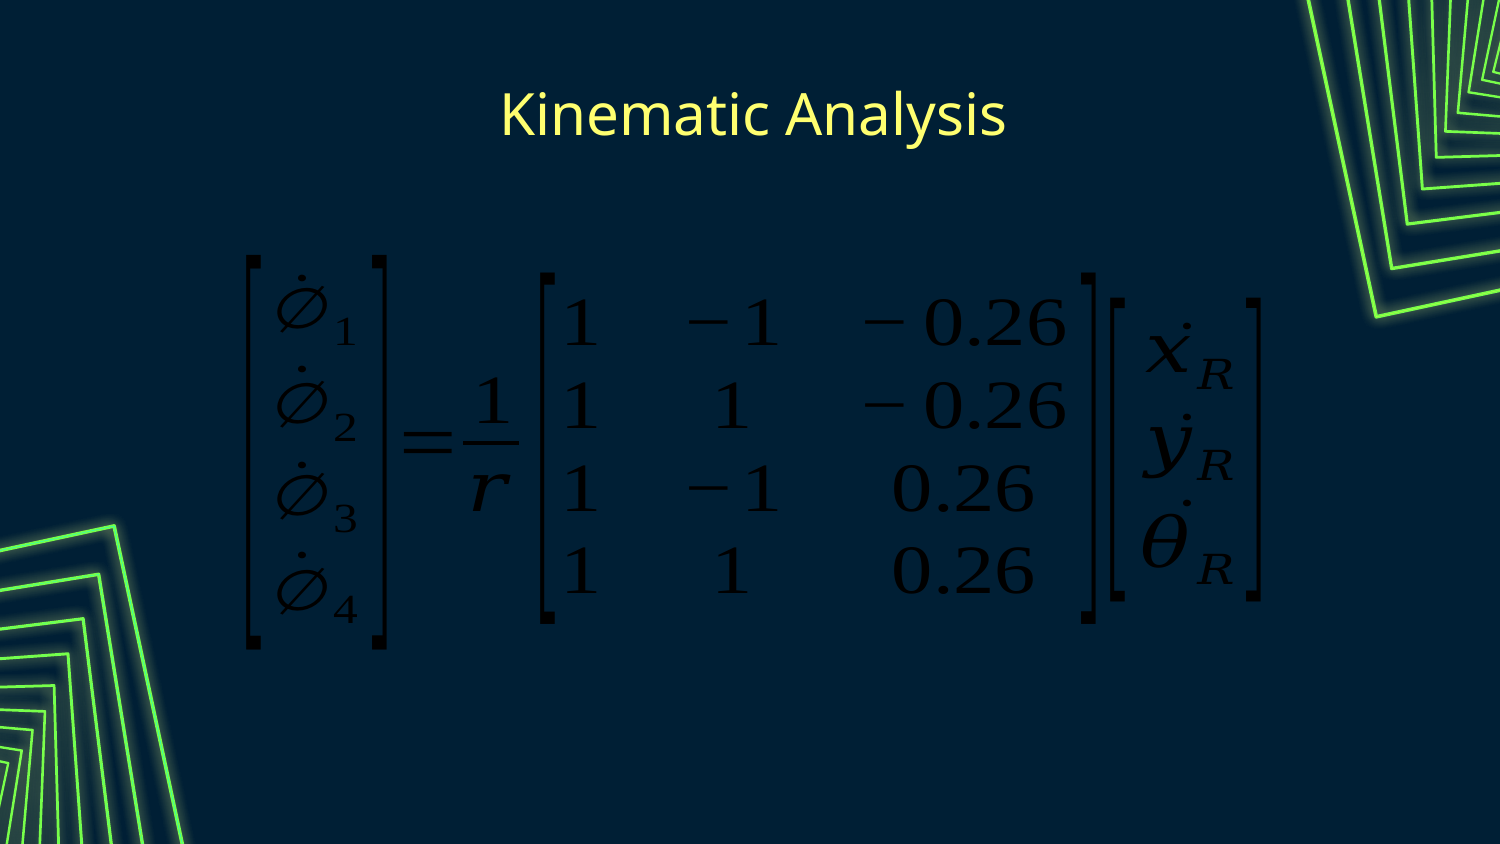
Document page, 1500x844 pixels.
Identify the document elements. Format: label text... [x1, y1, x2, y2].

title Kinematic Analysis [116, 88, 1390, 137]
